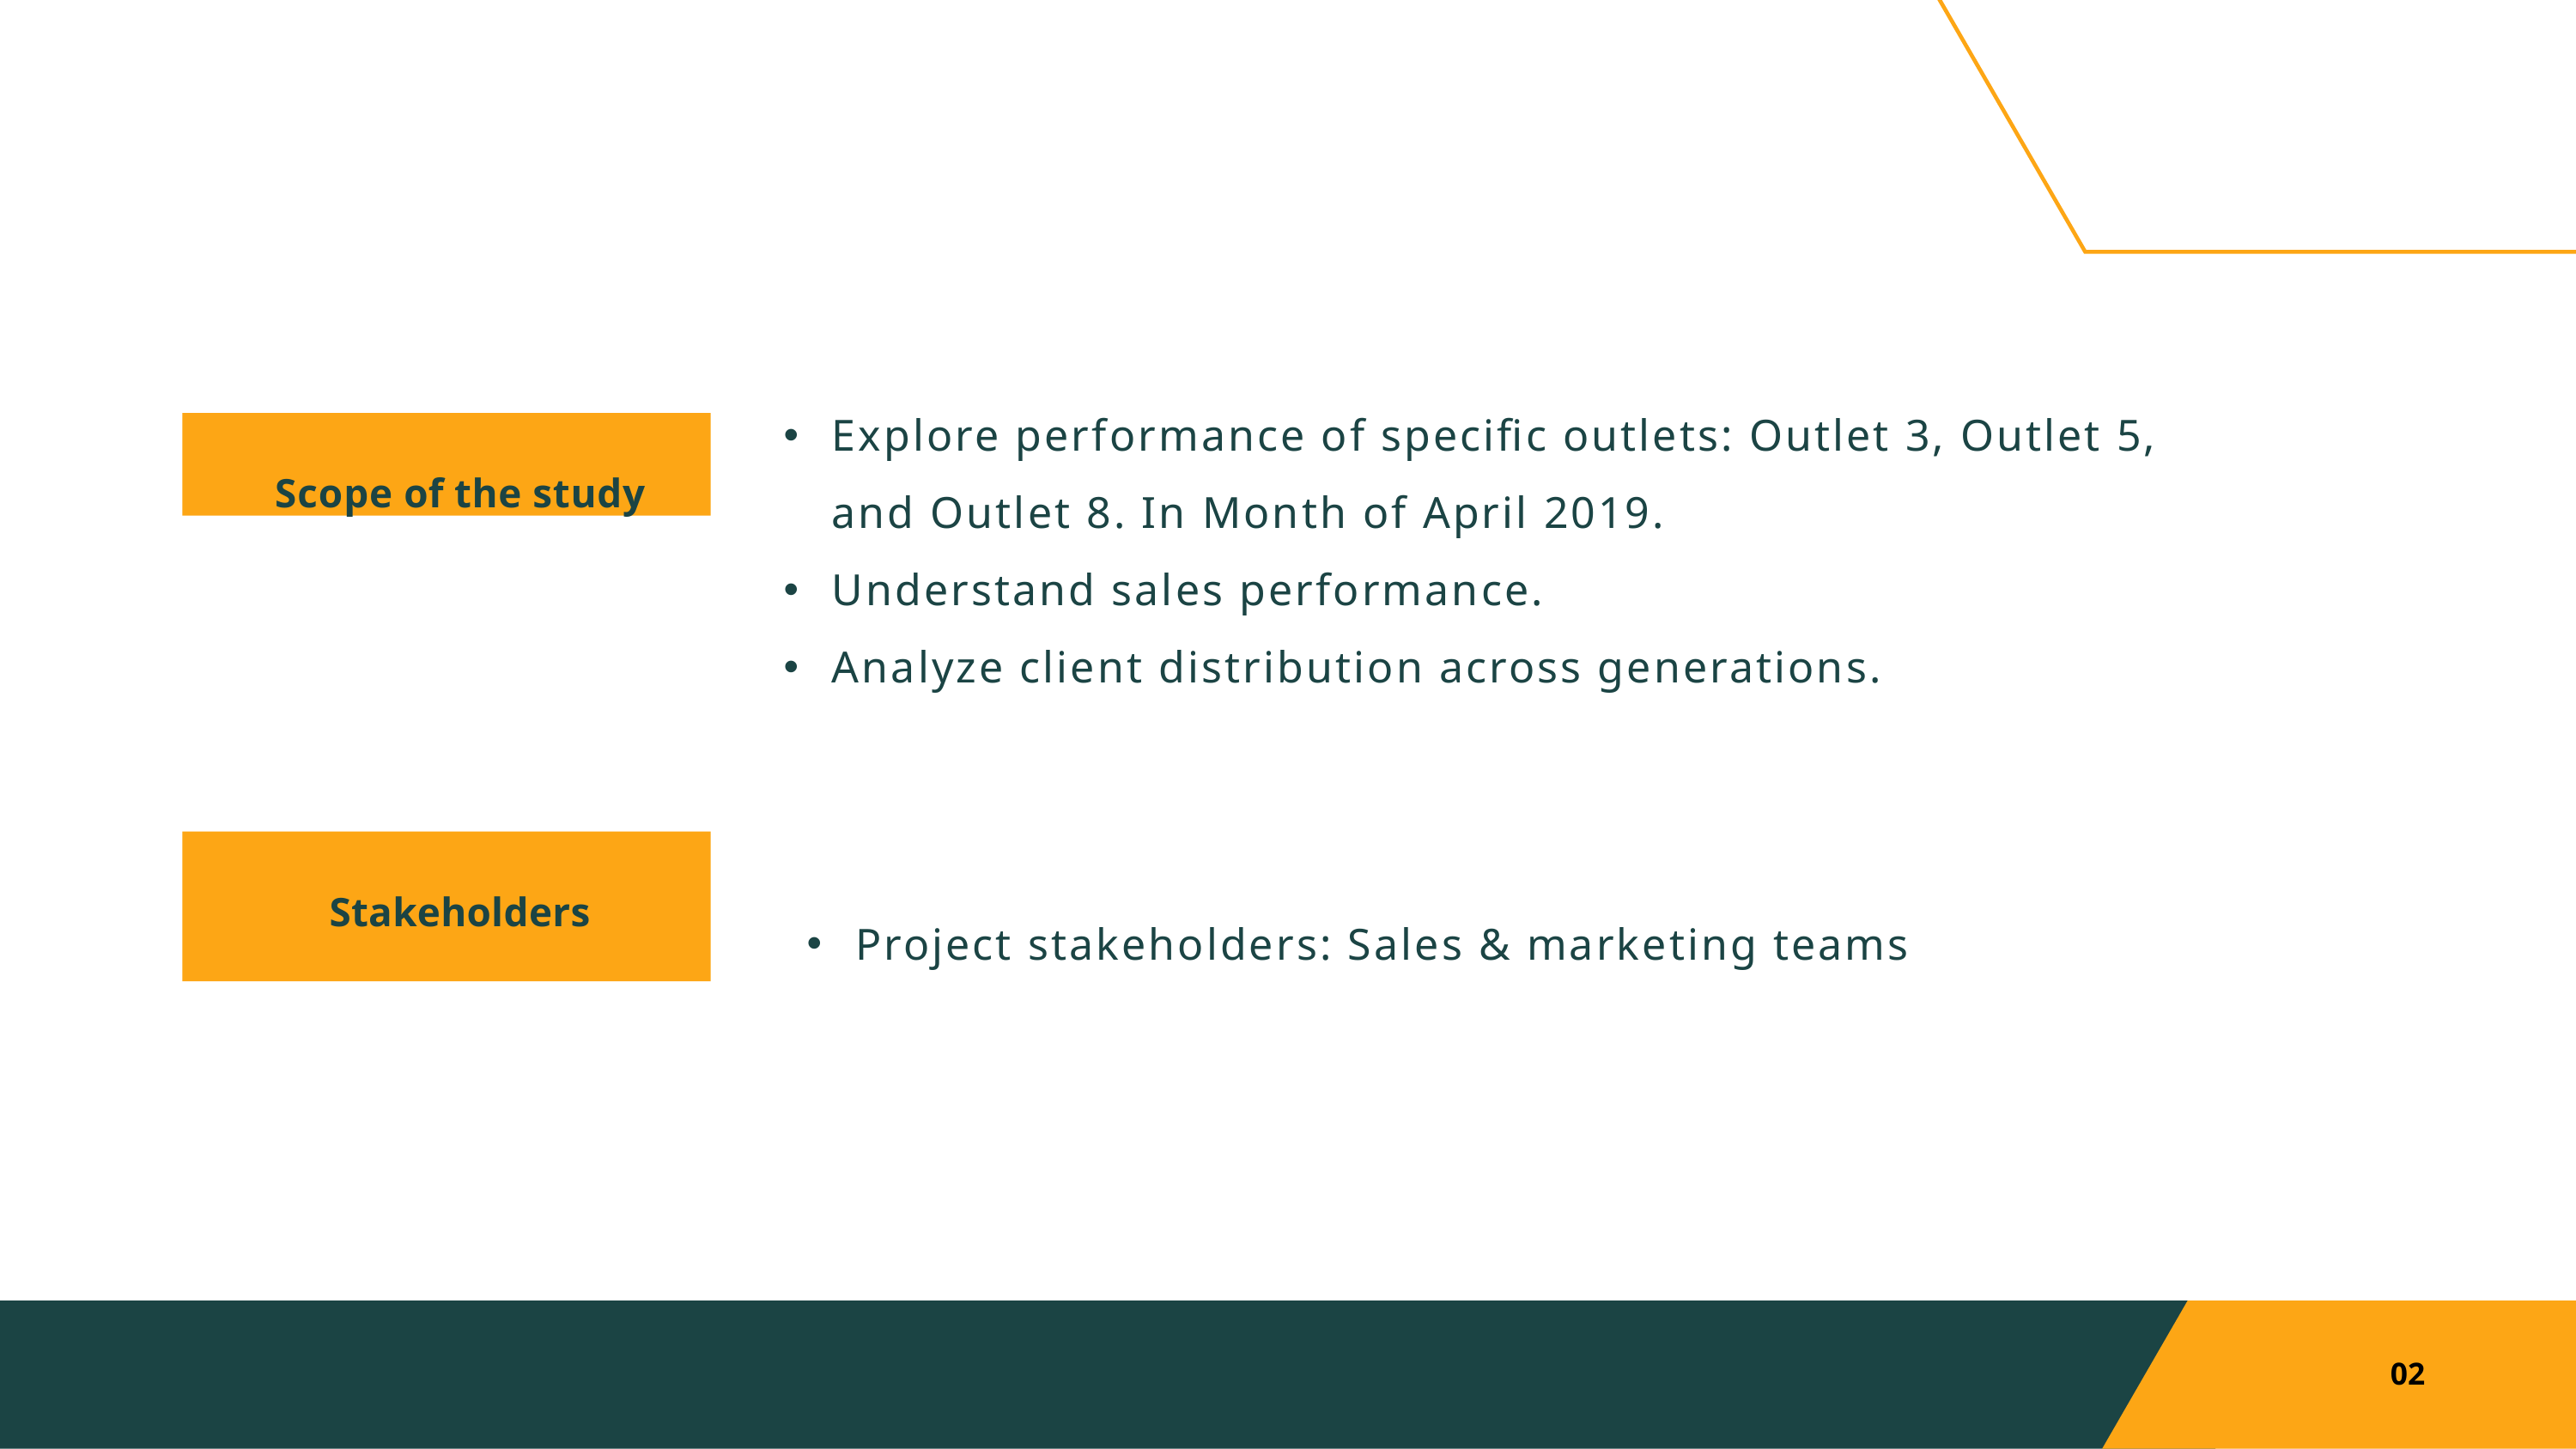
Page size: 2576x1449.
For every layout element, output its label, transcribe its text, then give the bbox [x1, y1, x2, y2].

text_box [1937, 0, 2576, 254]
text_box Scope of the study [182, 413, 711, 516]
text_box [0, 1300, 2576, 1449]
text_box Project stakeholders: Sales & marketing teams [793, 885, 2027, 975]
text_box Stakeholders [182, 831, 711, 982]
text_box Explore performance of specific outlets: Outlet 3, Outlet 5, and Outlet 8. In Month of April 2019. Understand sales performance. Analyze client distribution across generations. [783, 380, 2221, 692]
